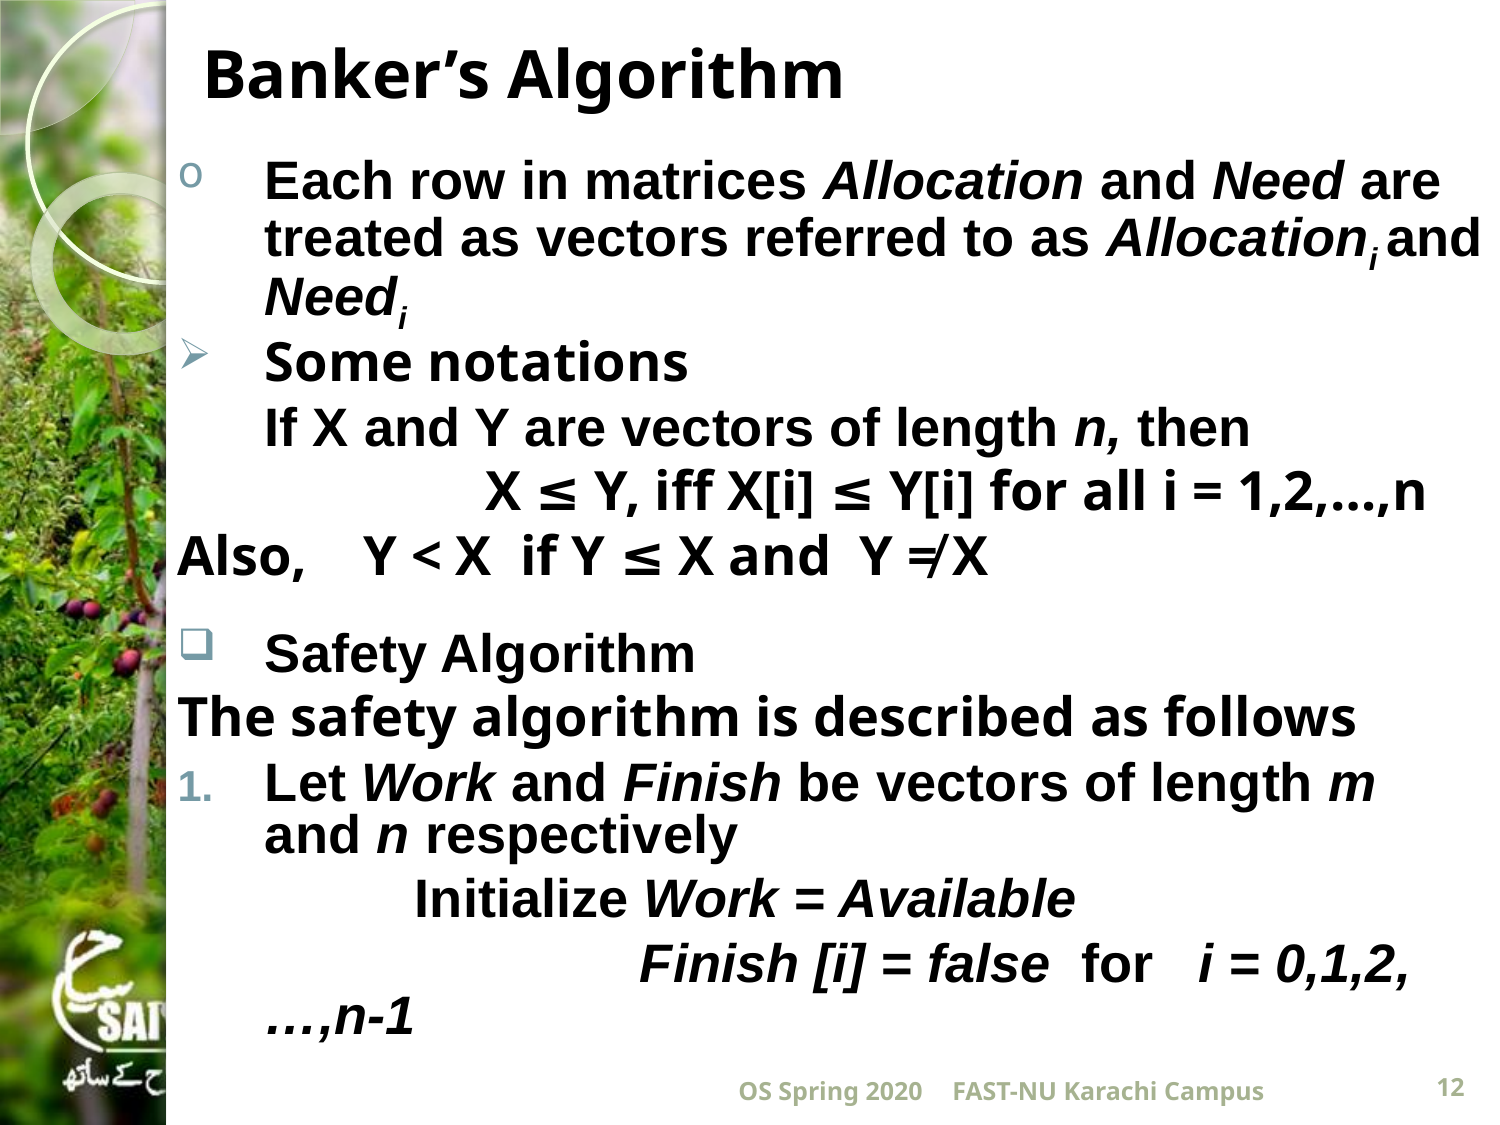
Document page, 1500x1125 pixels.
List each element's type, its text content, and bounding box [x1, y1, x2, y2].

picture [0, 134, 166, 1125]
picture [62, 195, 160, 280]
picture [136, 0, 166, 4]
slide_number OS Spring 2020 [587, 1034, 937, 1113]
picture [53, 241, 160, 332]
list Each row in matrices Allocation and Need are treated as vectors referred to as Allocationi and Needi Some notations If X and Y are vectors of length n, then X ≤ Y, iff X[i] ≤ Y[i] for all i = 1,2,…,n Also, Y < X if Y ≤ X and Y ≠ X Safety Algorithm The safety algorithm is described as follows Let Work and Finish be vectors of length m and n respectively Initialize Work = Available Finish [i] = false for i = 0,1,2,…,n-1 [162, 149, 1500, 1063]
title Banker’s Algorithm [187, 0, 1500, 125]
picture [32, 13, 160, 207]
footer FAST-NU Karachi Campus [937, 1034, 1413, 1113]
slide_number 12 [1413, 1034, 1488, 1113]
